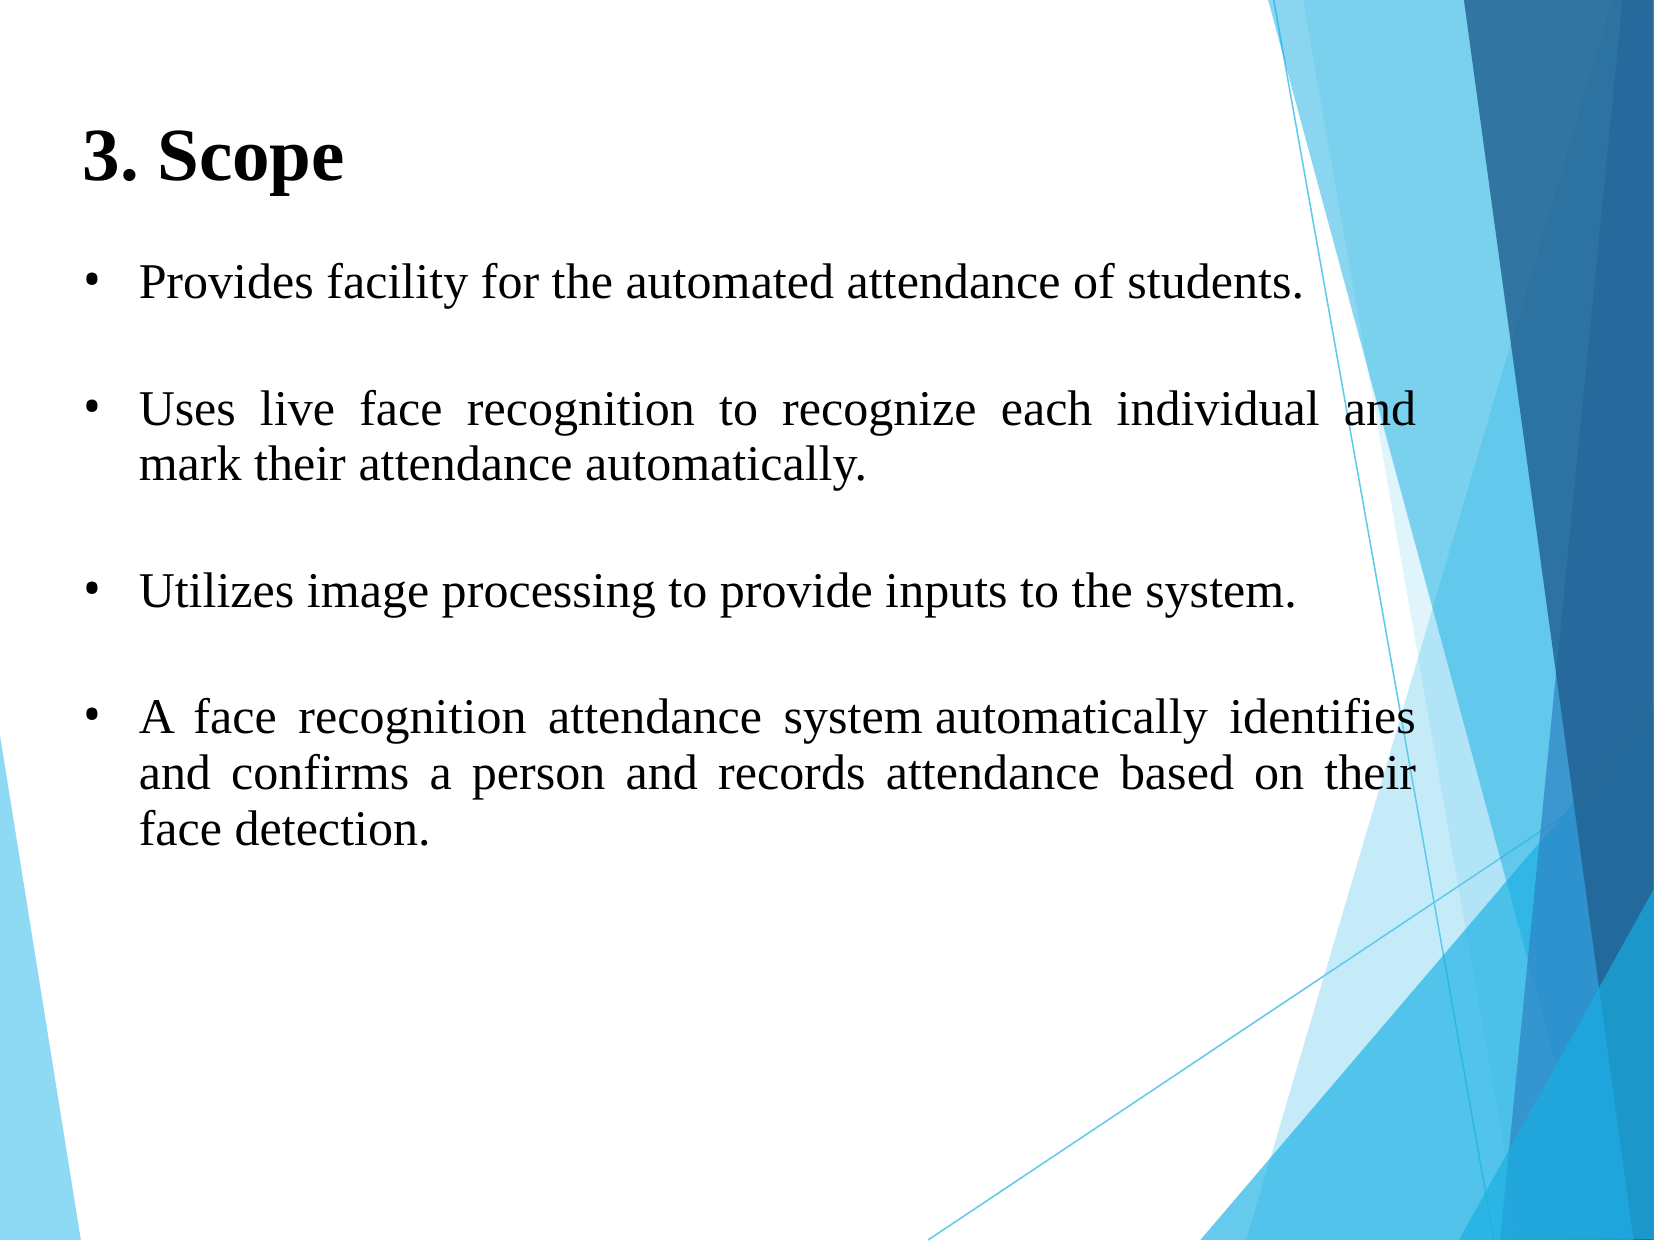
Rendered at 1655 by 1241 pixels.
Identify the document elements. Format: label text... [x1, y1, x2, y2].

title 3. Scope [80, 102, 348, 245]
text_box Provides facility for the automated attendance of students. Uses live face recognition to recognize each individual and mark their attendance automatically. Utilizes image processing to provide inputs to the system. A face recognition attendance system automatically identifies and confirms a person and records attendance based on their face detection. [80, 245, 1489, 856]
